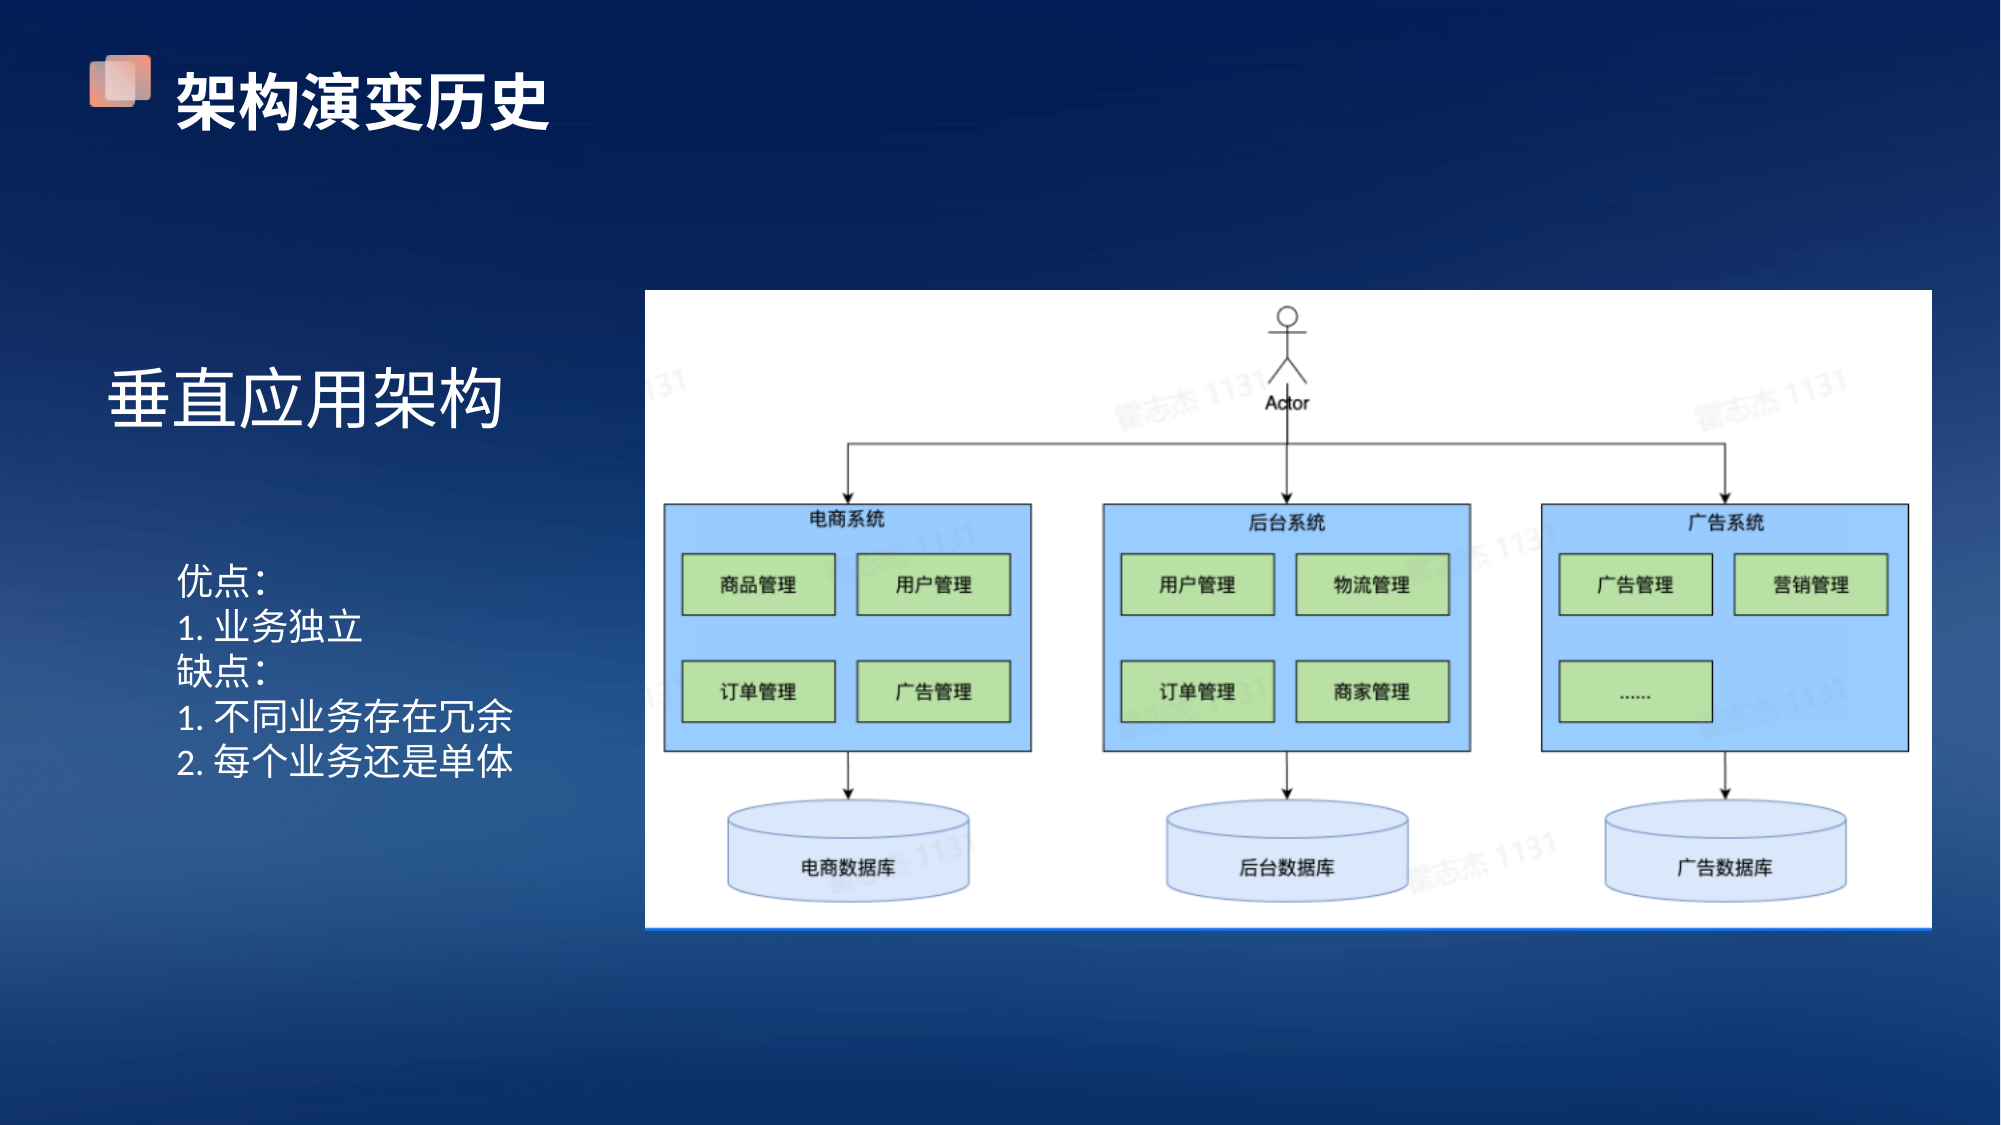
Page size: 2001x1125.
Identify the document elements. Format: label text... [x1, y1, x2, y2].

text_box 垂直应用架构 [90, 349, 640, 501]
text_box 架构演变历史 [159, 16, 1700, 147]
picture [0, 0, 2001, 1125]
text_box 优点： 1.业务独立 缺点： 1.不同业务存在冗余 2.每个业务还是单体 [161, 550, 640, 791]
